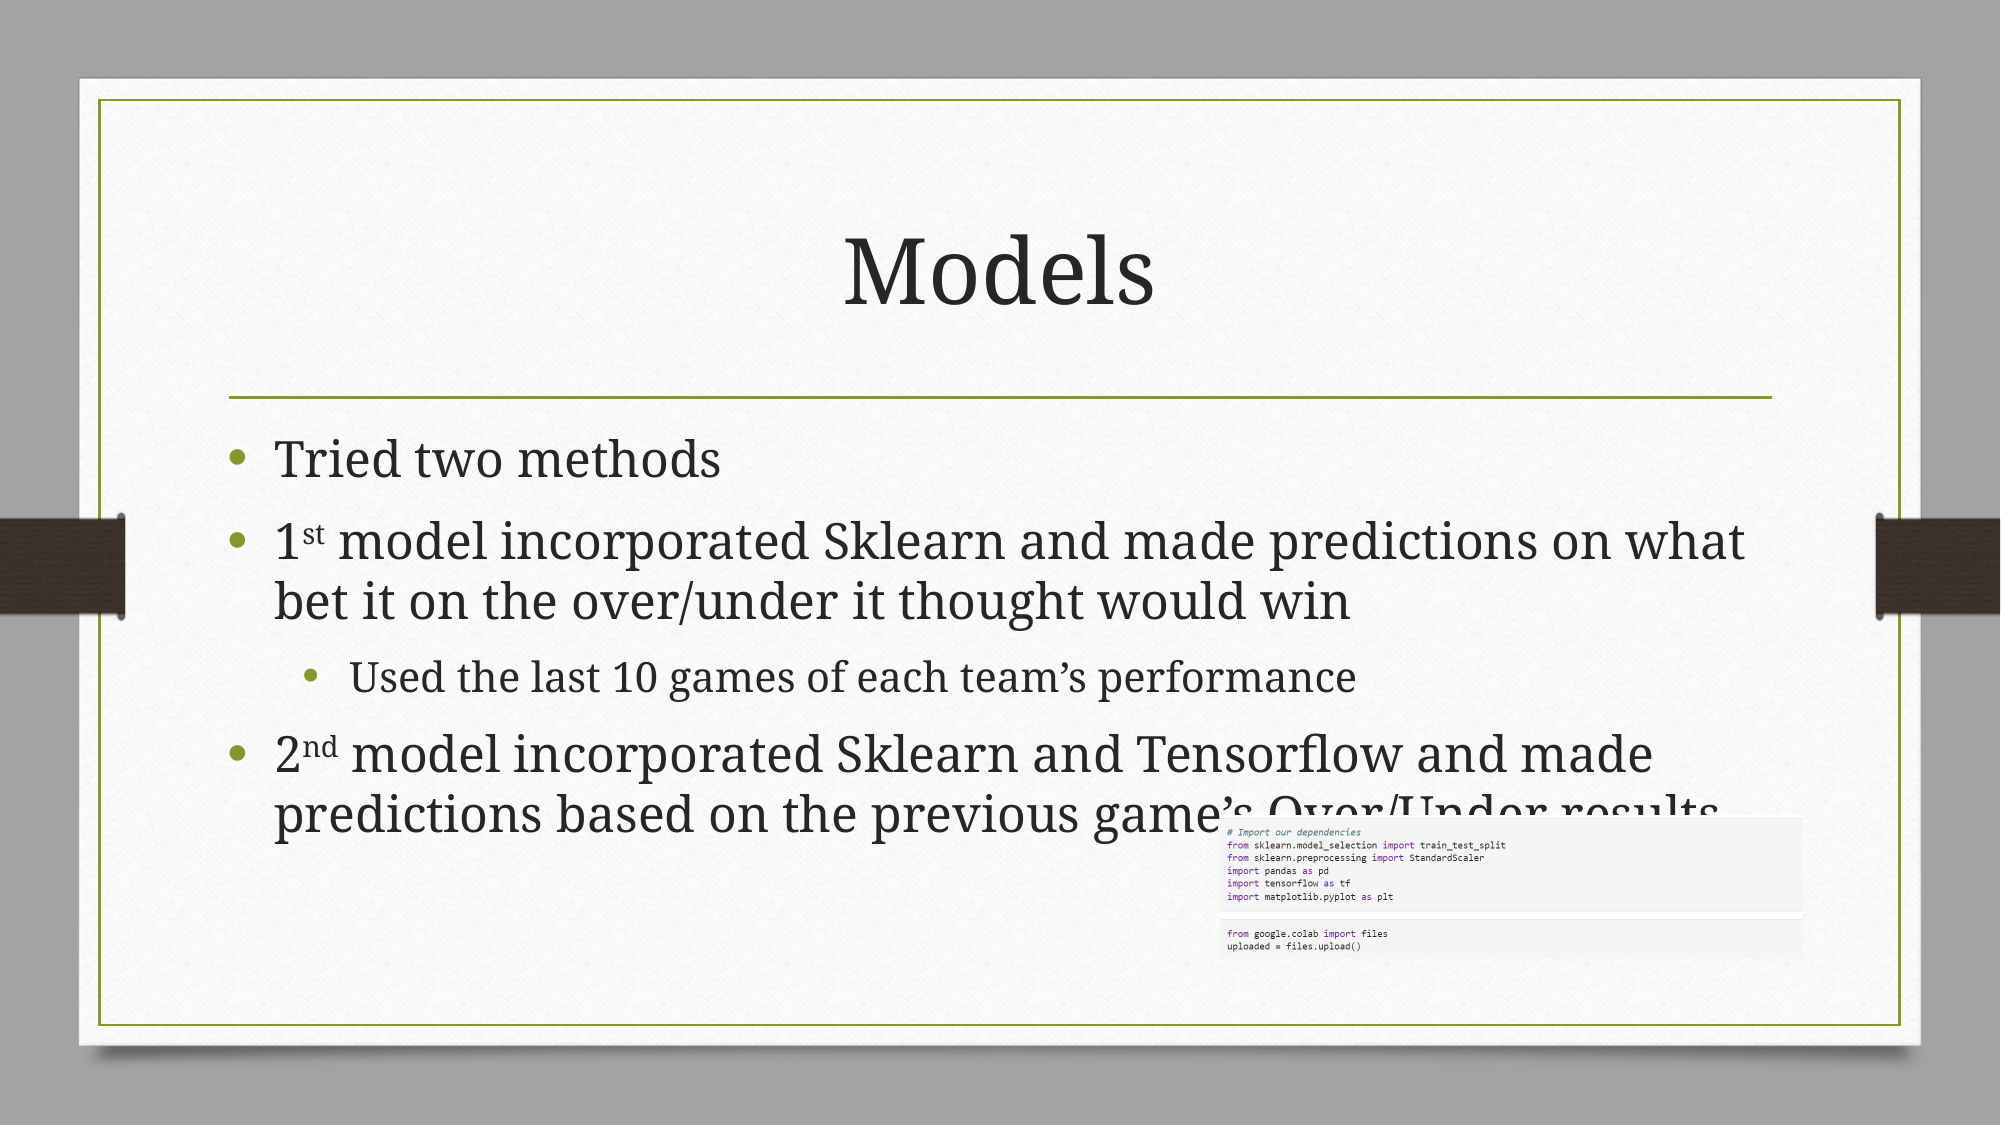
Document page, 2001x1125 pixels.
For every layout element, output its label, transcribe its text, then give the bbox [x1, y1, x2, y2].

picture [0, 0, 2001, 1125]
title Models [212, 161, 1788, 375]
list Tried two methods 1st model incorporated Sklearn and made predictions on what bet it on the over/under it thought would win Used the last 10 games of each team’s performance 2nd model incorporated Sklearn and Tensorflow and made predictions based on the previous game’s Over/Under results [212, 419, 1788, 964]
